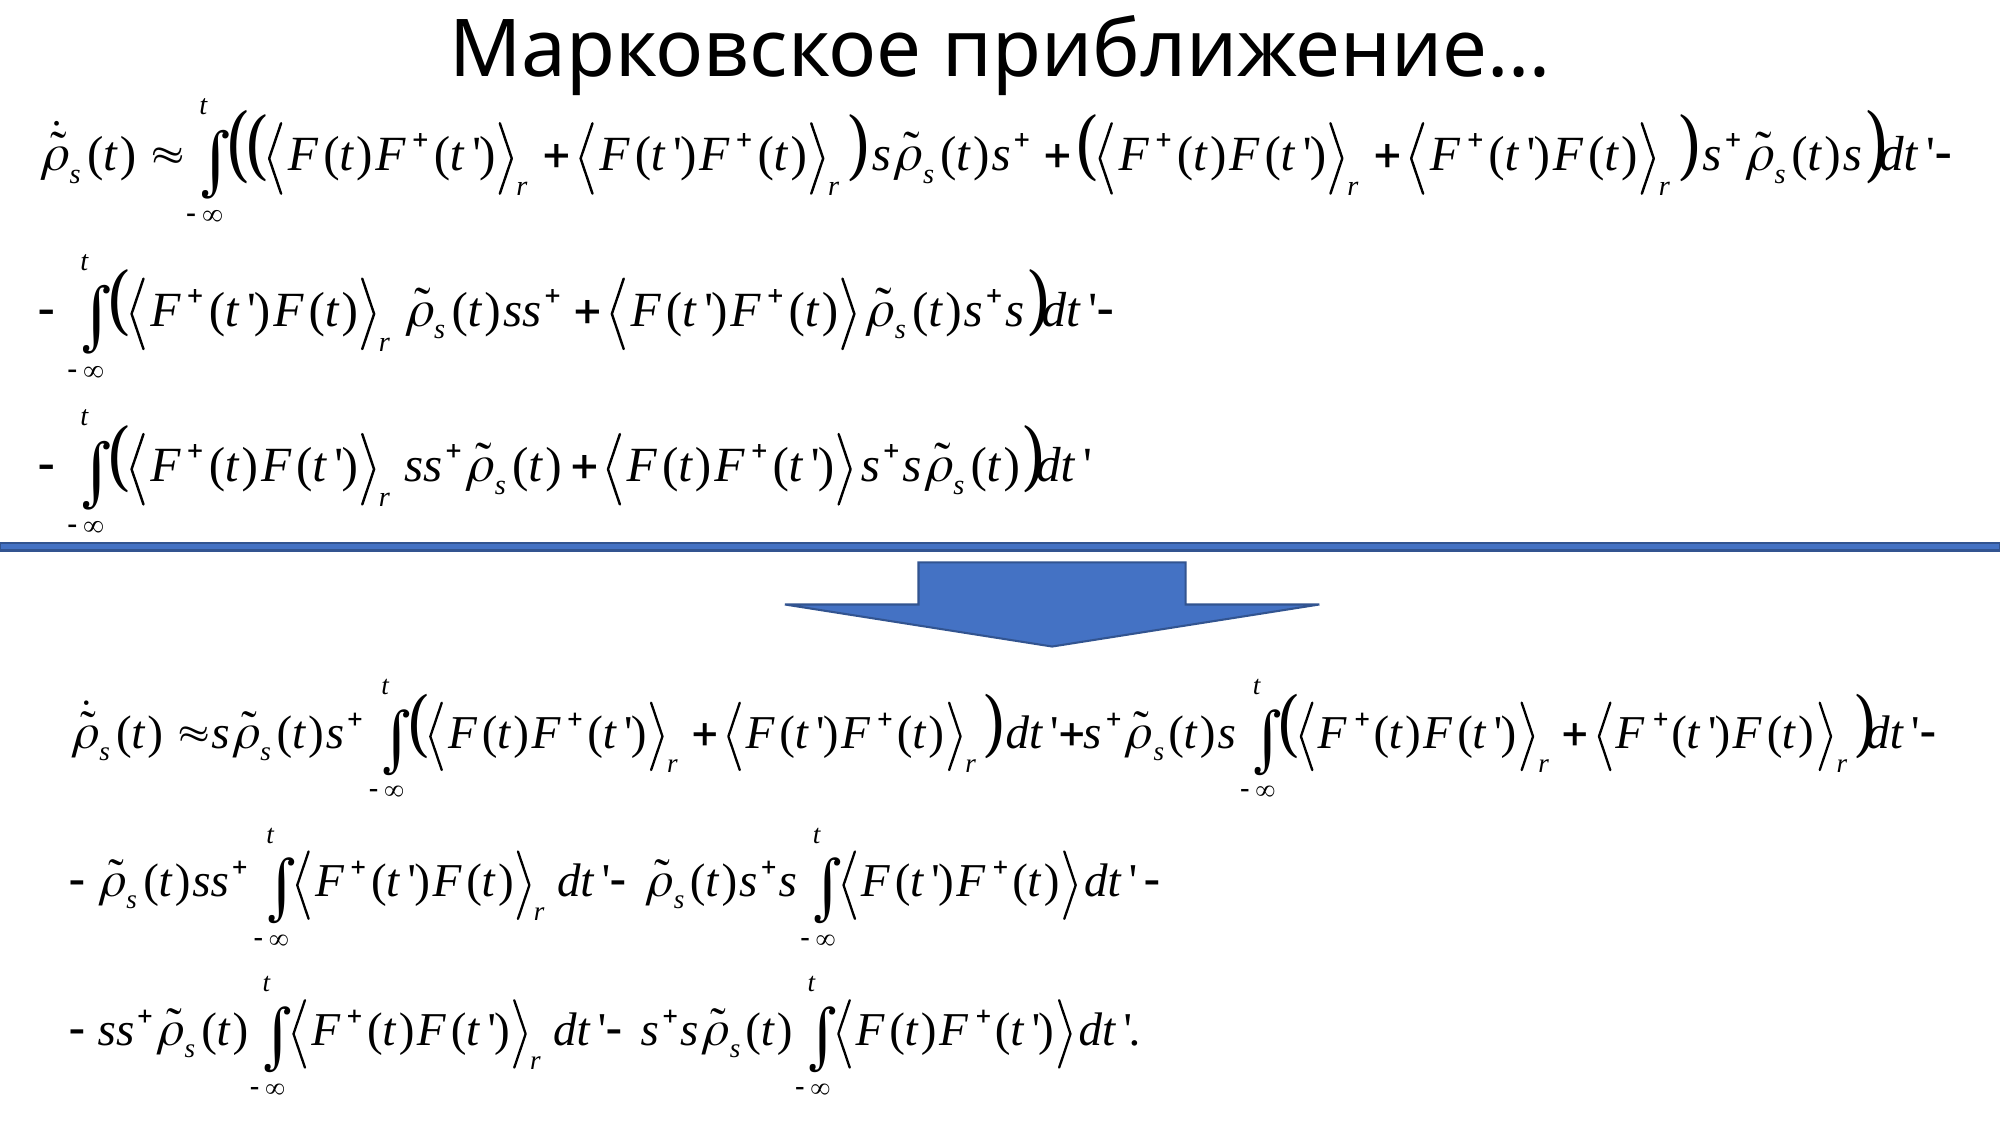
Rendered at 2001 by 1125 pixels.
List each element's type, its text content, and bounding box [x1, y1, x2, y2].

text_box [62, 665, 1956, 1105]
text_box [784, 561, 1320, 648]
title Марковское приближение… [137, 0, 1863, 84]
text_box [0, 542, 2000, 552]
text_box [31, 84, 1969, 543]
